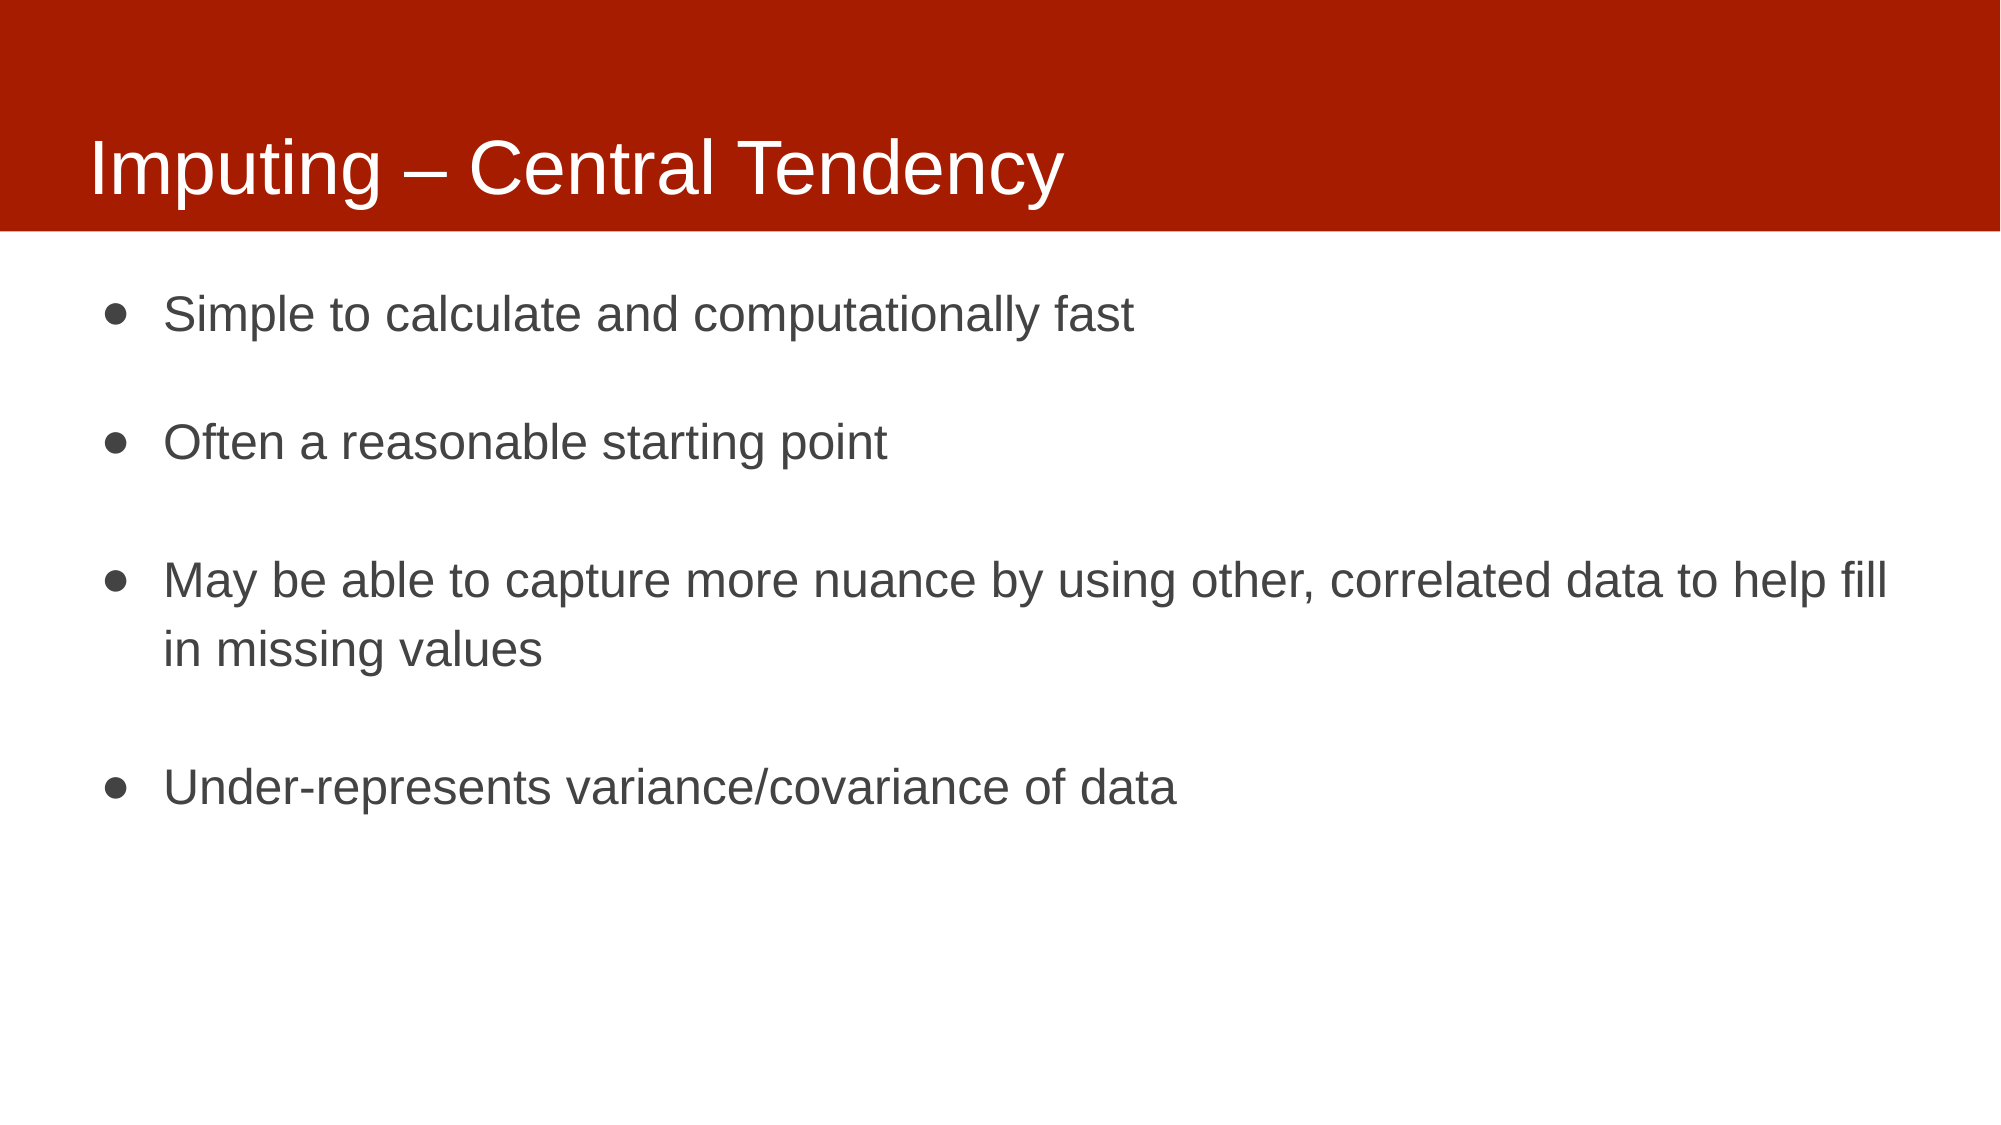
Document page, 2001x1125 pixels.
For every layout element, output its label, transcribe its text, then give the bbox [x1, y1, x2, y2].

list Simple to calculate and computationally fast Often a reasonable starting point May be able to capture more nuance by using other, correlated data to help fill in missing values Under-represents variance/covariance of data [68, 252, 1932, 1000]
title Imputing – Central Tendency [68, 97, 1932, 223]
